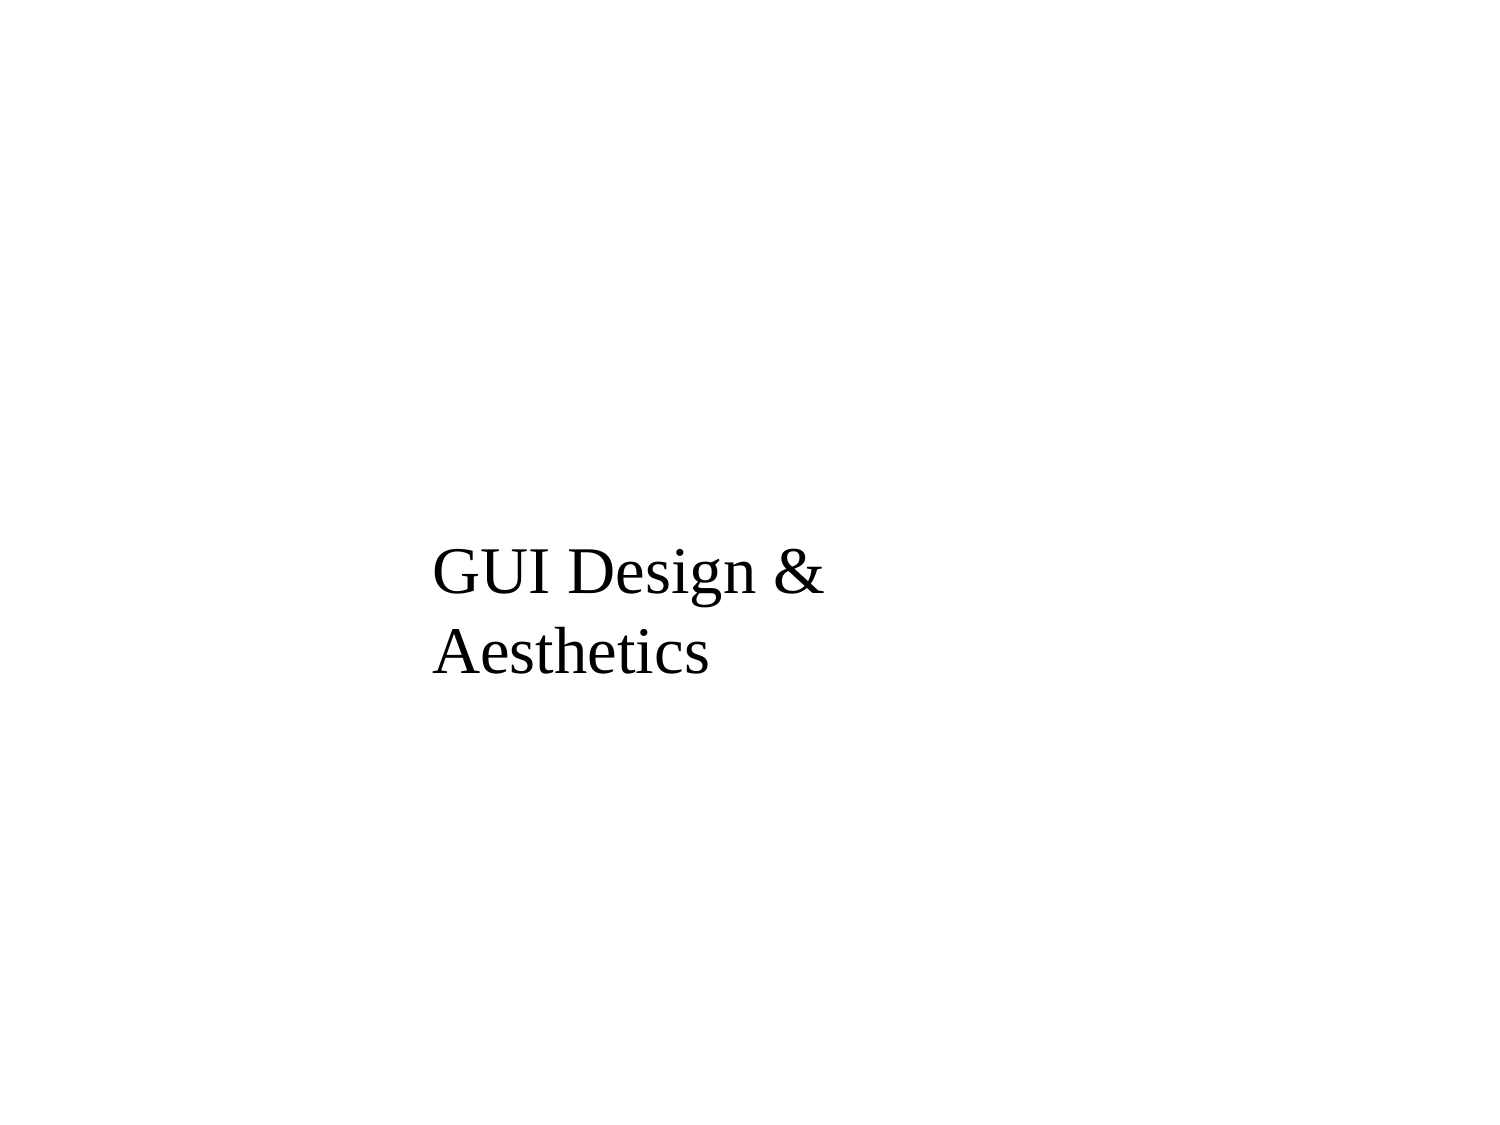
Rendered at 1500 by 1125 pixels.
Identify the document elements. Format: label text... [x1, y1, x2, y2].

text_box GUI Design & Aesthetics [429, 508, 1119, 687]
